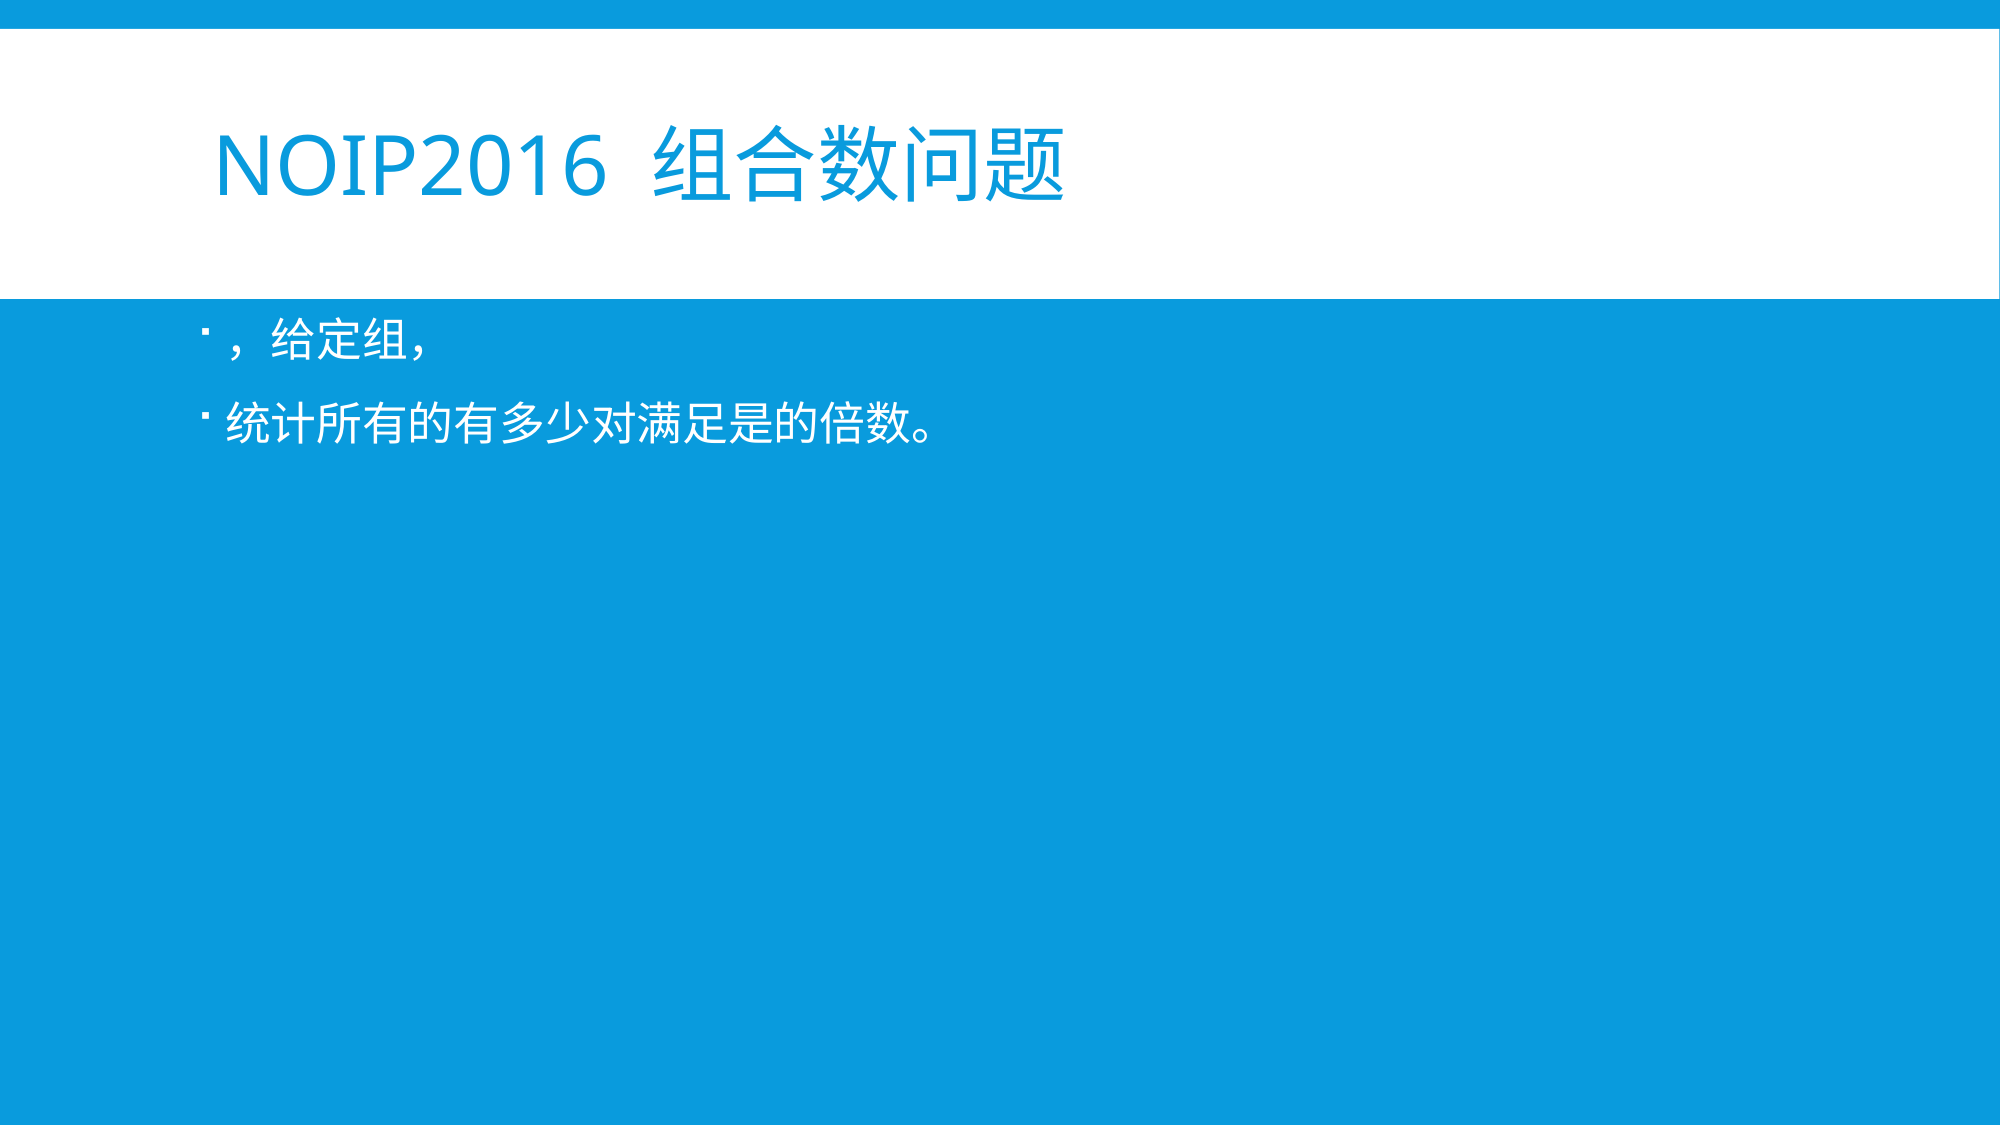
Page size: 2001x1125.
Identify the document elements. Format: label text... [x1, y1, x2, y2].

title NOIP2016 组合数问题 [197, 46, 1803, 295]
